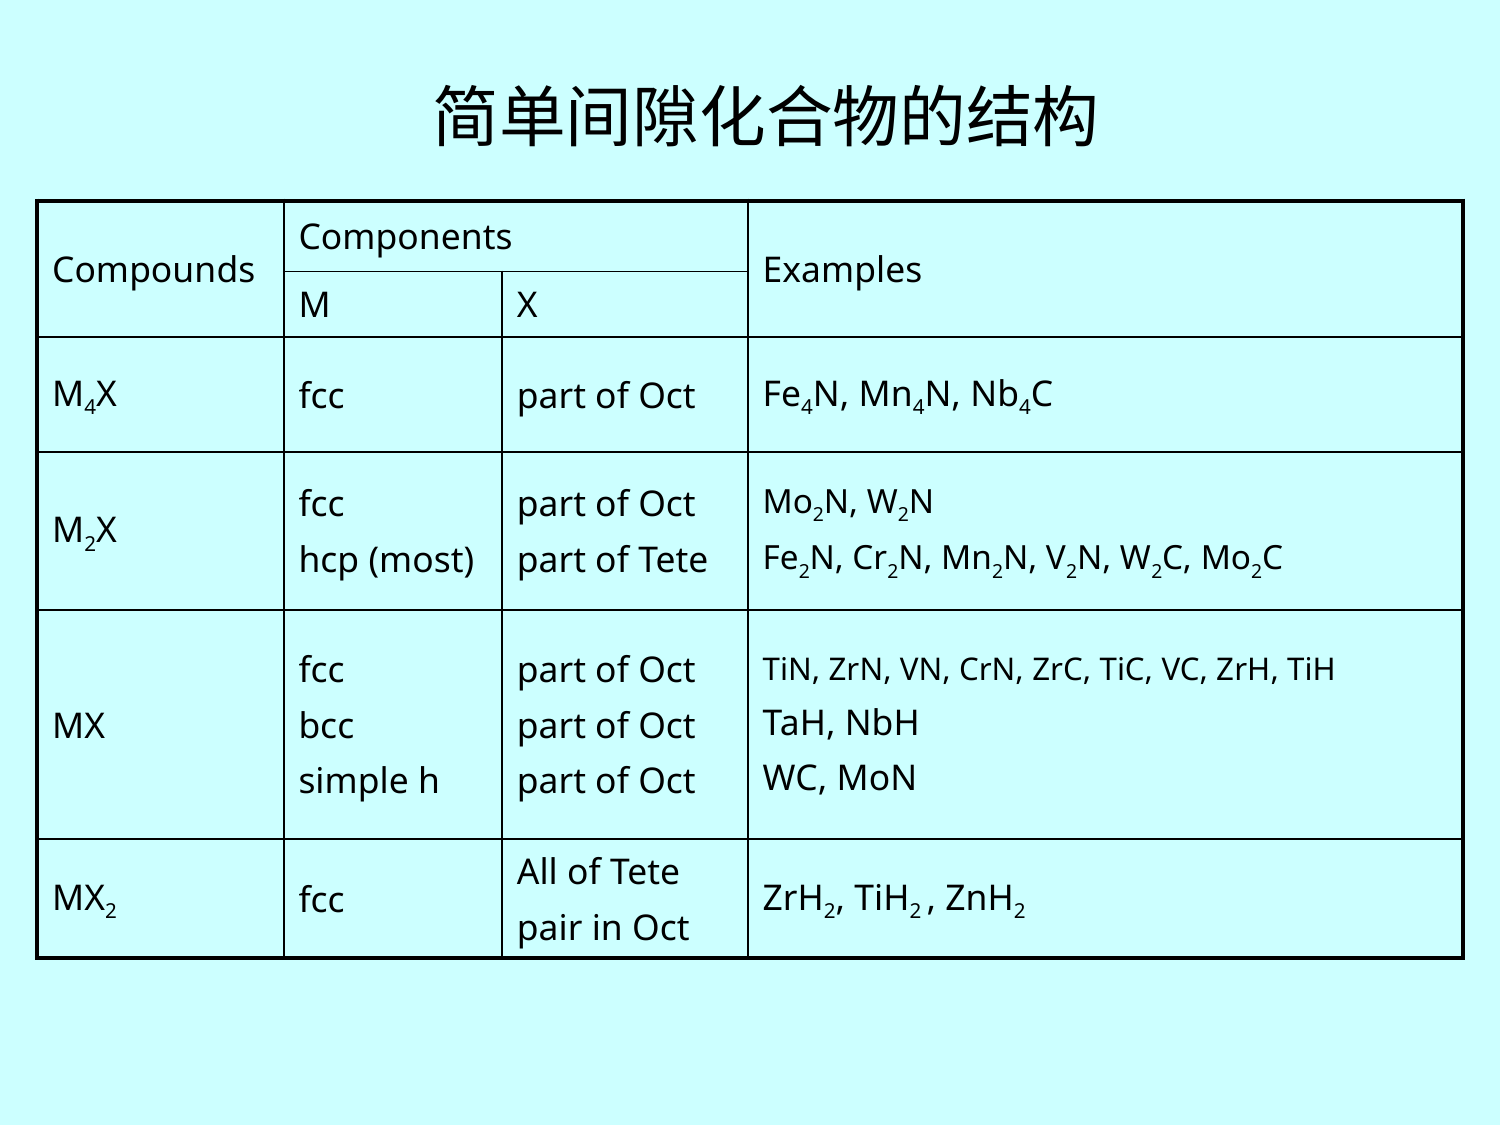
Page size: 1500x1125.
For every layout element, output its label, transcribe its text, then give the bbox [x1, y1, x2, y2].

table_cell M2X [39, 453, 283, 609]
table_cell MX [39, 611, 283, 838]
table_header Components [285, 203, 747, 271]
table_header Examples [749, 203, 1461, 336]
table_header Compounds [39, 203, 283, 336]
table_cell MX2 [39, 840, 283, 956]
table_cell fcc hcp (most) [285, 453, 501, 609]
table_cell Mo2N, W2N Fe2N, Cr2N, Mn2N, V2N, W2C, Mo2C [749, 453, 1461, 609]
table_cell ZrH2, TiH2 , ZnH2 [749, 840, 1461, 956]
table_cell part of Oct [503, 338, 747, 451]
table_cell part of Oct part of Oct part of Oct [503, 611, 747, 838]
table_cell Fe4N, Mn4N, Nb4C [749, 338, 1461, 451]
table_cell fcc [285, 840, 501, 956]
table_cell part of Oct part of Tete [503, 453, 747, 609]
table_cell X [503, 272, 747, 336]
table_cell All of Tete pair in Oct [503, 840, 747, 956]
table_cell M4X [39, 338, 283, 451]
text_box 简单间隙化合物的结构 [211, 67, 1322, 163]
table_cell fcc bcc simple h [285, 611, 501, 838]
table_cell TiN, ZrN, VN, CrN, ZrC, TiC, VC, ZrH, TiH TaH, NbH WC, MoN [749, 611, 1461, 838]
table_cell M [285, 272, 501, 336]
table_cell fcc [285, 338, 501, 451]
